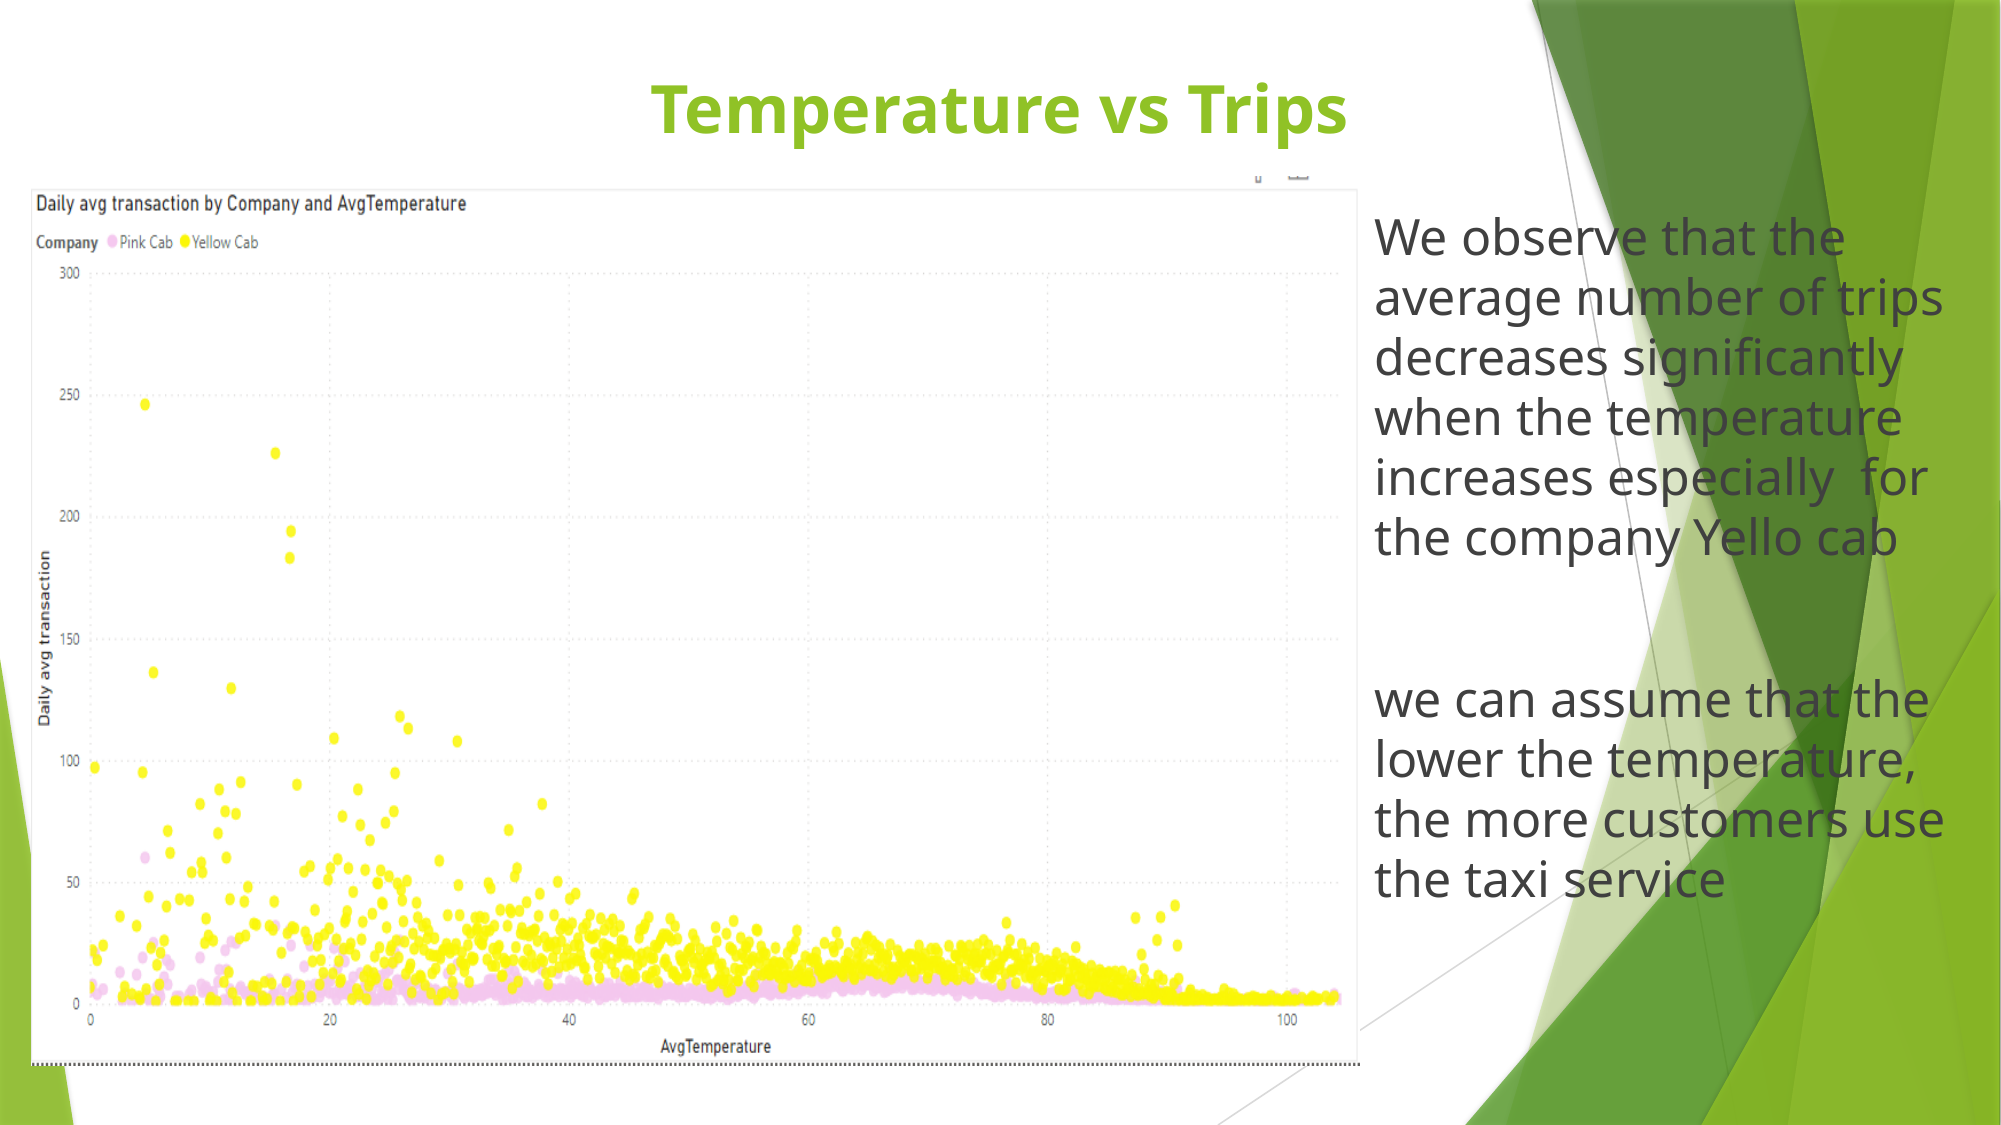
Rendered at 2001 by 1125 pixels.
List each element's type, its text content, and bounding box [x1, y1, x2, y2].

title Temperature vs Trips [137, 59, 1863, 130]
list We observe that the average number of trips decreases significantly when the temperature increases especially for the company Yello cab we can assume that the lower the temperature, the more customers use the taxi service [1359, 117, 1969, 1094]
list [30, 175, 1360, 1066]
